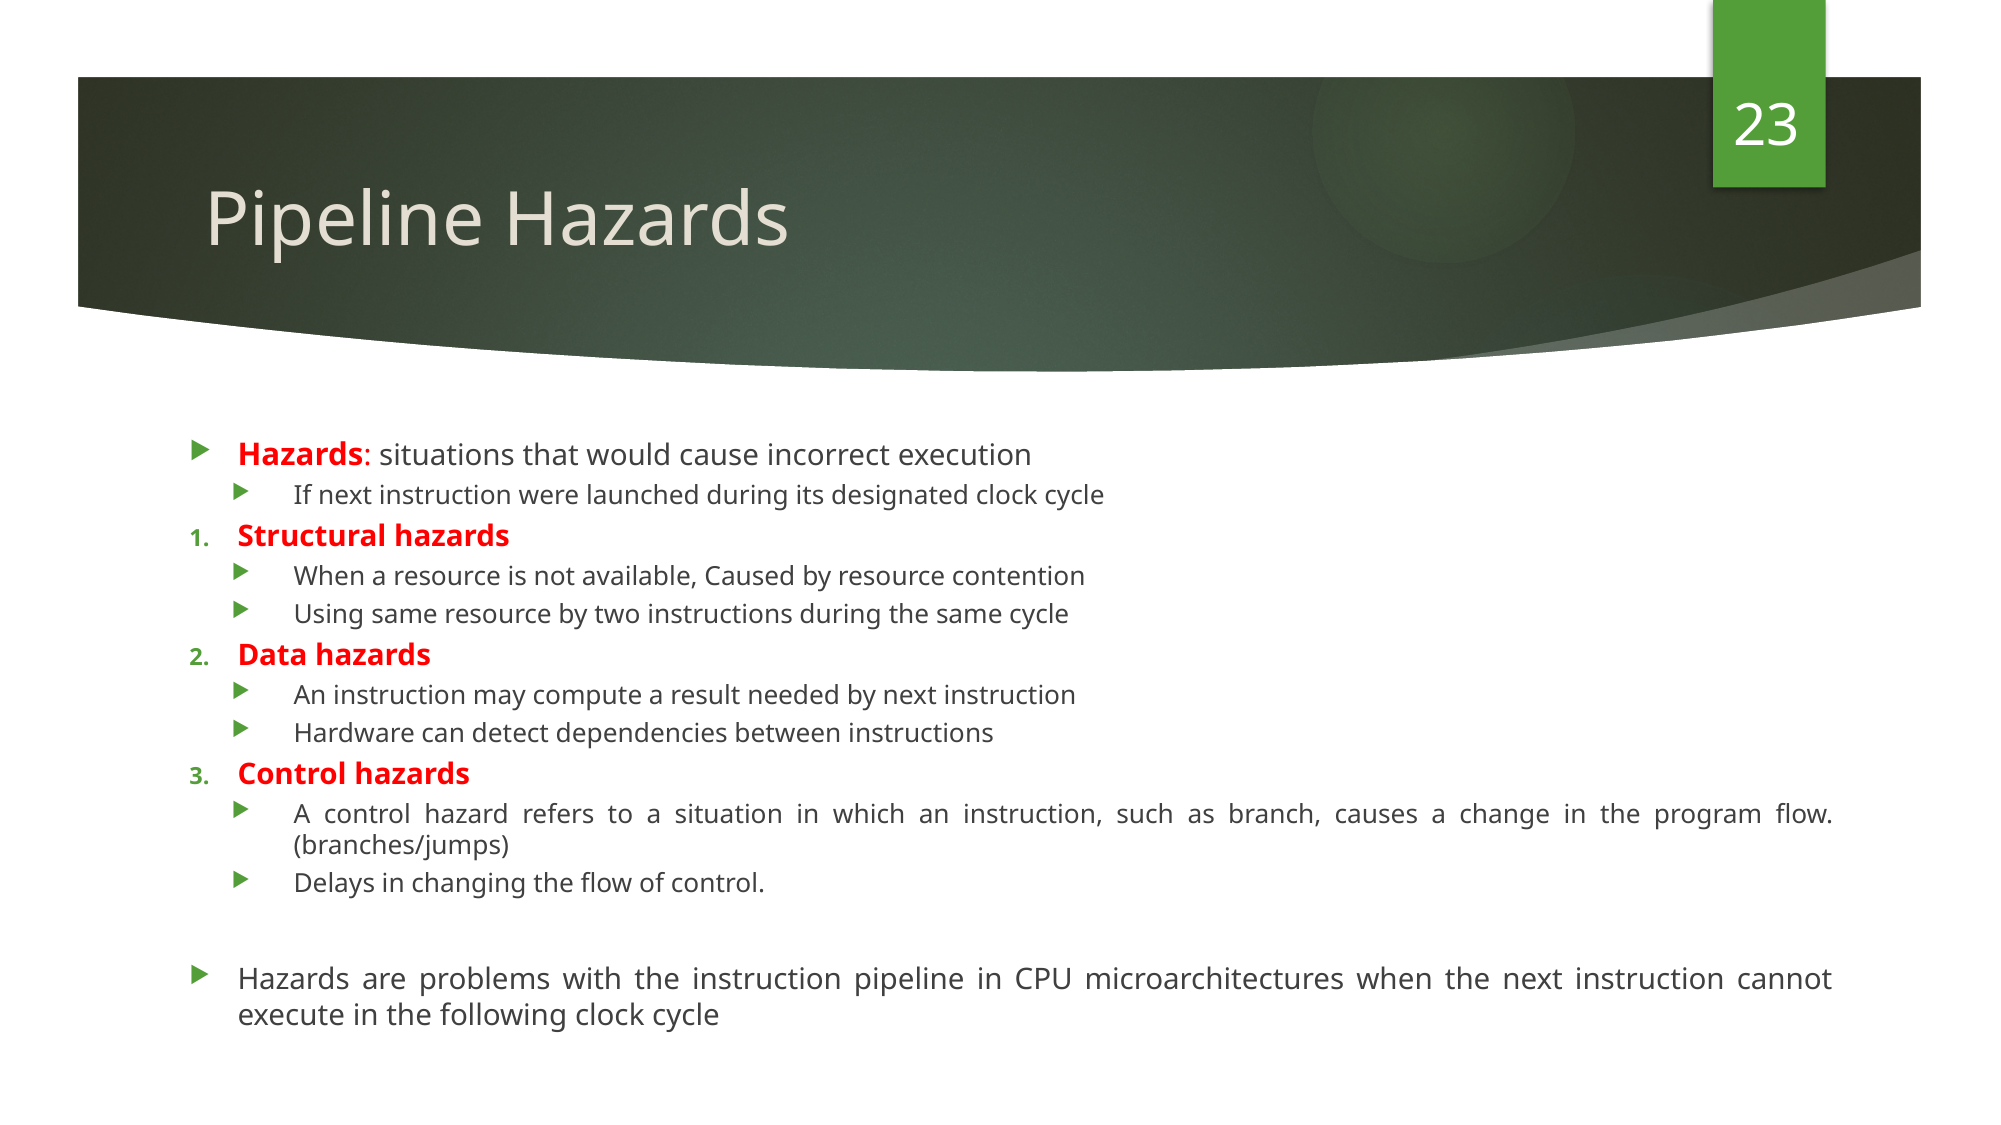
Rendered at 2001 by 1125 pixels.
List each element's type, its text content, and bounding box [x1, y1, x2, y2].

slide_number 23 [1698, 48, 1836, 175]
list Hazards: situations that would cause incorrect execution If next instruction were launched during its designated clock cycle Structural hazards When a resource is not available, Caused by resource contention Using same resource by two instructions during the same cycle Data hazards An instruction may compute a result needed by next instruction Hardware can detect dependencies between instructions Control hazards A control hazard refers to a situation in which an instruction, such as branch, causes a change in the program flow. (branches/jumps) Delays in changing the flow of control. Hazards are problems with the instruction pipeline in CPU microarchitectures when the next instruction cannot execute in the following clock cycle [189, 427, 1834, 1045]
title Pipeline Hazards [189, 155, 1627, 275]
